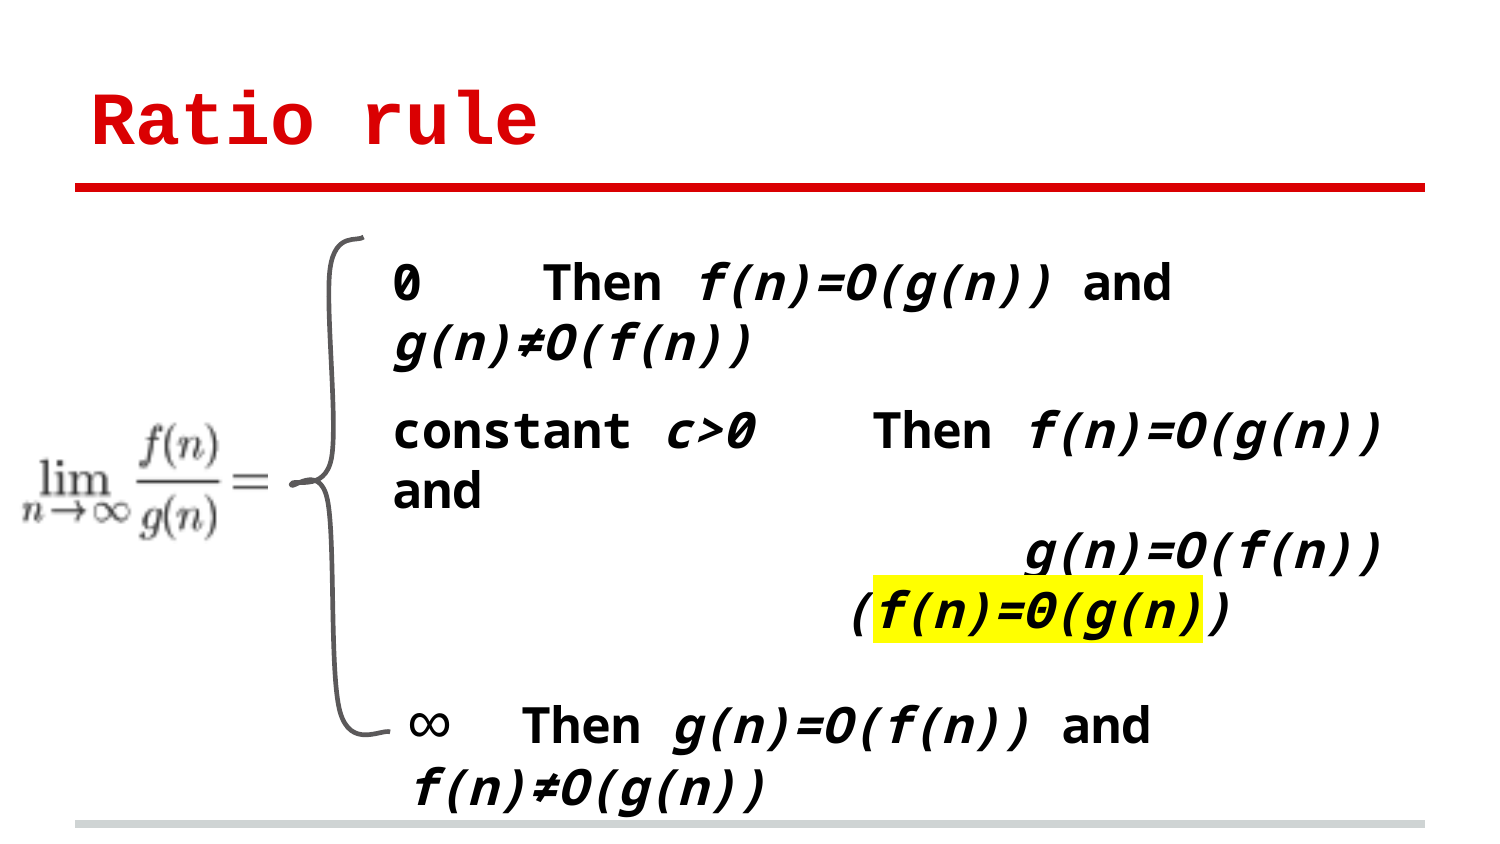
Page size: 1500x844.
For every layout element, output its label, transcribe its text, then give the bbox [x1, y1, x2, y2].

text_box constant c>0 Then f(n)=O(g(n)) and g(n)=O(f(n)) (f(n)=Θ(g(n)) [377, 428, 1489, 609]
title Ratio rule [75, 33, 1425, 175]
picture [17, 421, 269, 544]
text_box [291, 237, 391, 735]
text_box ∞ Then g(n)=O(f(n)) and f(n)≠O(g(n)) [392, 665, 1480, 780]
text_box 0 Then f(n)=O(g(n)) and g(n)≠O(f(n)) [377, 253, 1489, 368]
